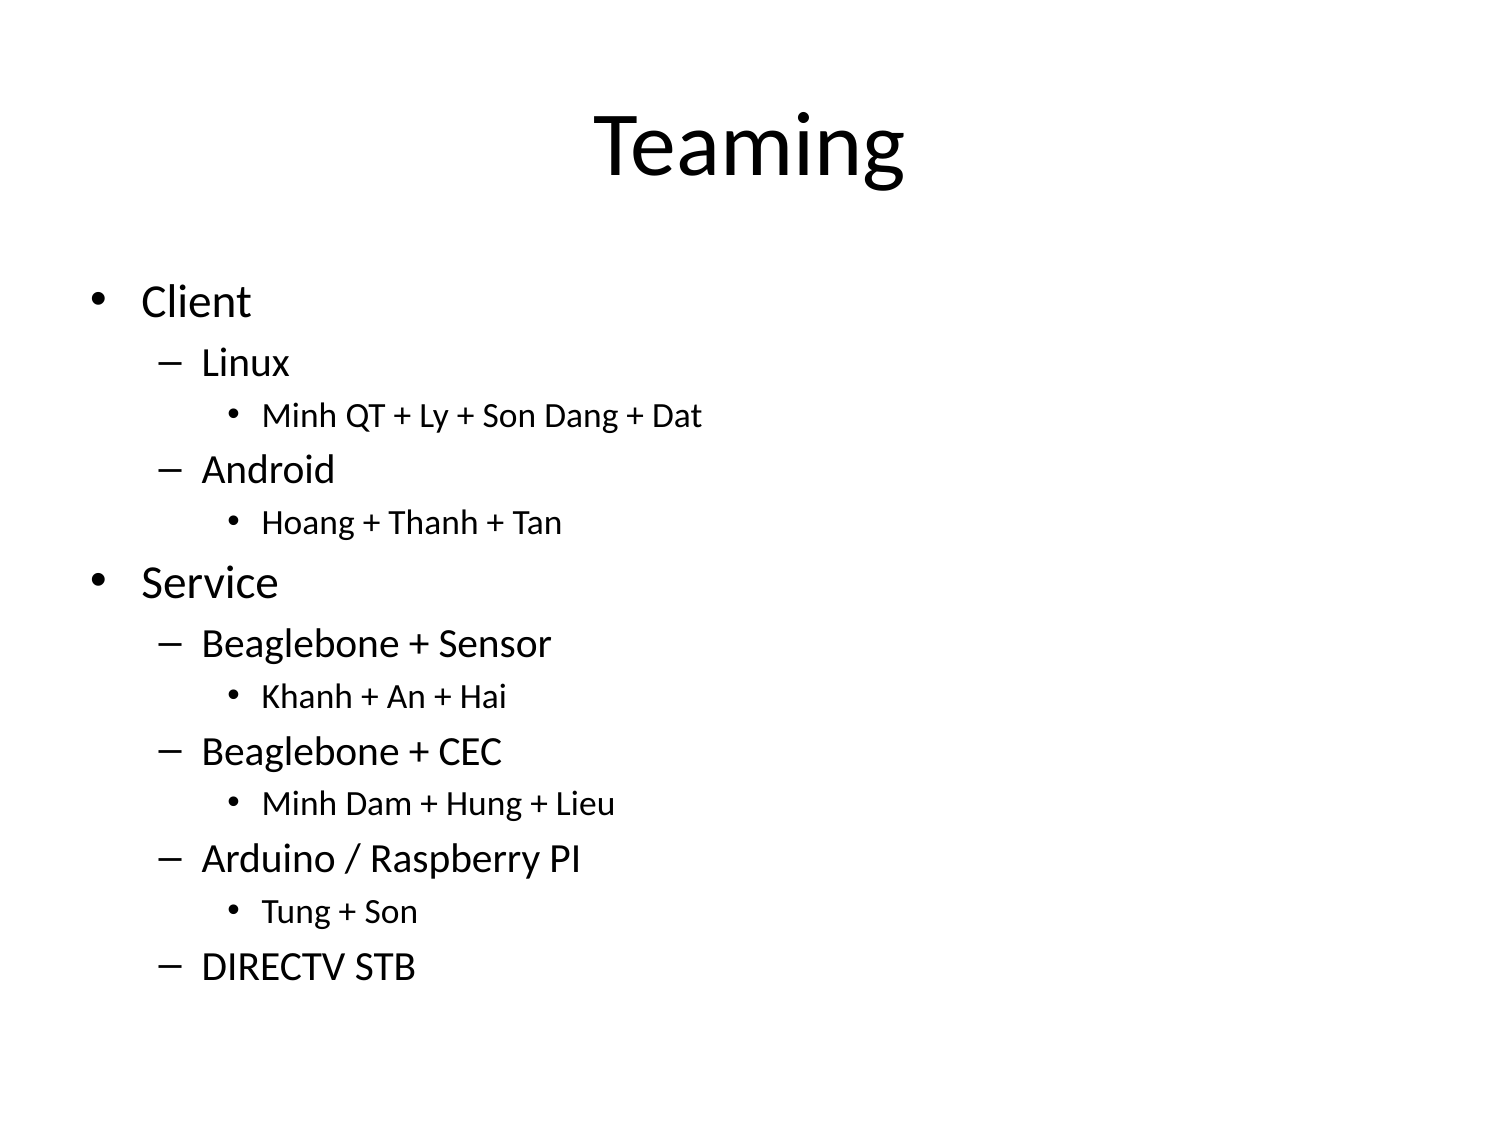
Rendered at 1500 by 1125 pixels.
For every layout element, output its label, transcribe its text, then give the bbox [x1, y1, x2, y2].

list Client Linux Minh QT + Ly + Son Dang + Dat Android Hoang + Thanh + Tan Service Beaglebone + Sensor Khanh + An + Hai Beaglebone + CEC Minh Dam + Hung + Lieu Arduino / Raspberry PI Tung + Son DIRECTV STB [75, 262, 1425, 1005]
title Teaming [75, 45, 1425, 233]
